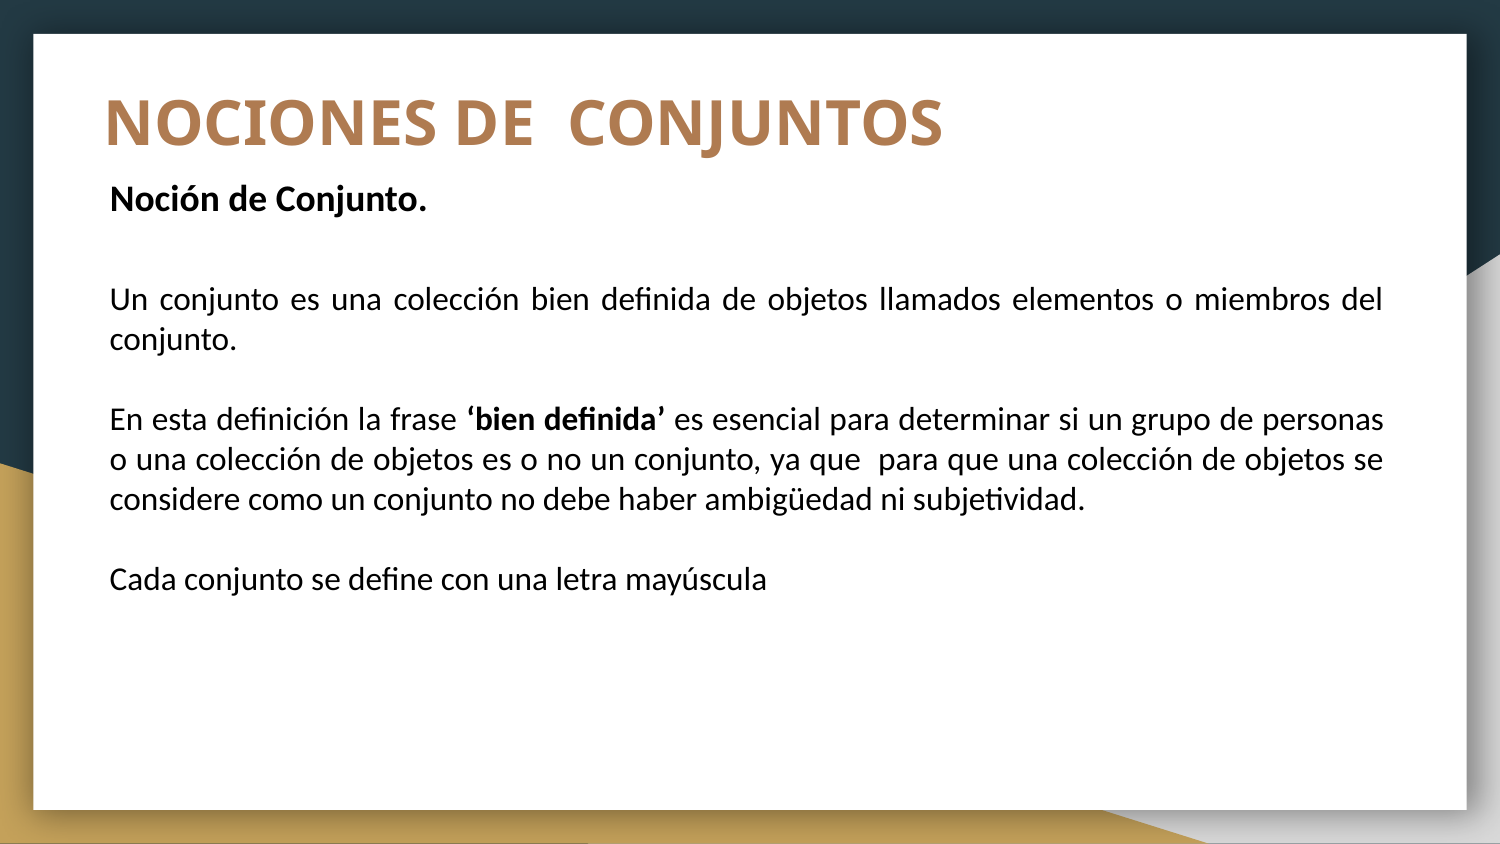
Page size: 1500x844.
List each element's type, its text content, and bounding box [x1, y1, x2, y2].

text_box Noción de Conjunto. [94, 167, 1238, 227]
text_box Un conjunto es una colección bien definida de objetos llamados elementos o miembros del conjunto. En esta definición la frase ‘bien definida’ es esencial para determinar si un grupo de personas o una colección de objetos es o no un conjunto, ya que para que una colección de objetos se considere como un conjunto no debe haber ambigüedad ni subjetividad. Cada conjunto se define con una letra mayúscula [94, 269, 1400, 644]
title NOCIONES DE CONJUNTOS [88, 67, 1093, 174]
